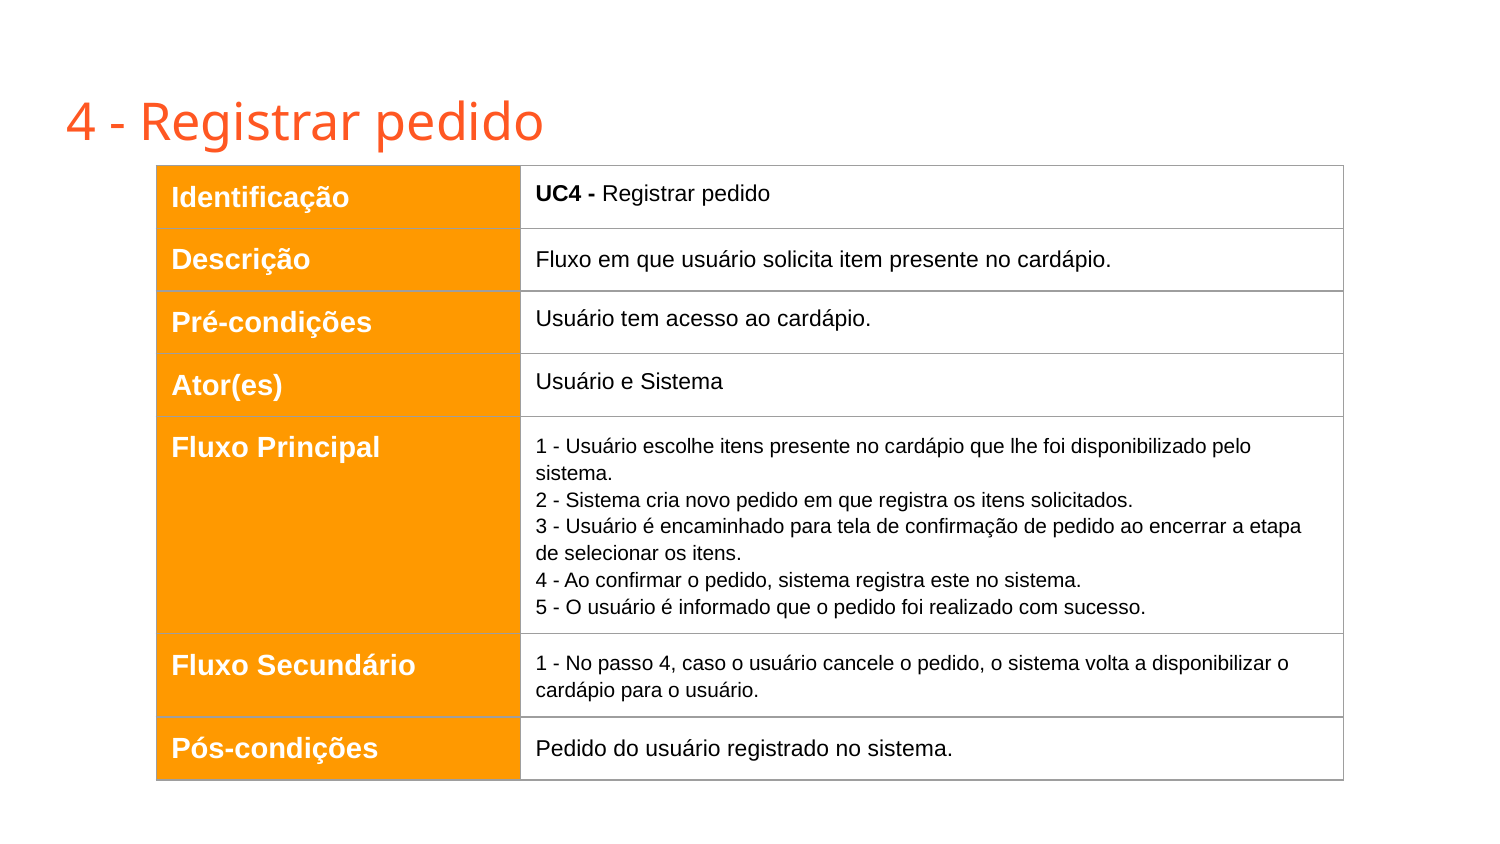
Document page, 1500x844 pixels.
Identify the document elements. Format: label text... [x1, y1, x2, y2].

table_cell Fluxo Principal [157, 417, 520, 633]
table_cell Pós-condições [157, 718, 520, 779]
title 4 - Registrar pedido [51, 72, 1449, 167]
table_cell Fluxo Secundário [157, 634, 520, 716]
table_cell Ator(es) [157, 354, 520, 416]
table_cell 1 - No passo 4, caso o usuário cancele o pedido, o sistema volta a disponibilizar o cardápio para o usuário. [521, 634, 1343, 716]
table_cell Pré-condições [157, 292, 520, 353]
table_cell 1 - Usuário escolhe itens presente no cardápio que lhe foi disponibilizado pelo sistema. 2 - Sistema cria novo pedido em que registra os itens solicitados. 3 - Usuário é encaminhado para tela de confirmação de pedido ao encerrar a etapa de selecionar os itens. 4 - Ao confirmar o pedido, sistema registra este no sistema. 5 - O usuário é informado que o pedido foi realizado com sucesso. [521, 417, 1343, 633]
table_cell Pedido do usuário registrado no sistema. [521, 718, 1343, 779]
table_cell Descrição [157, 229, 520, 290]
table_header UC4 - Registrar pedido [521, 166, 1343, 228]
table_cell Usuário tem acesso ao cardápio. [521, 292, 1343, 353]
table_header Identificação [157, 166, 520, 228]
table_cell Usuário e Sistema [521, 354, 1343, 416]
table_cell Fluxo em que usuário solicita item presente no cardápio. [521, 229, 1343, 290]
